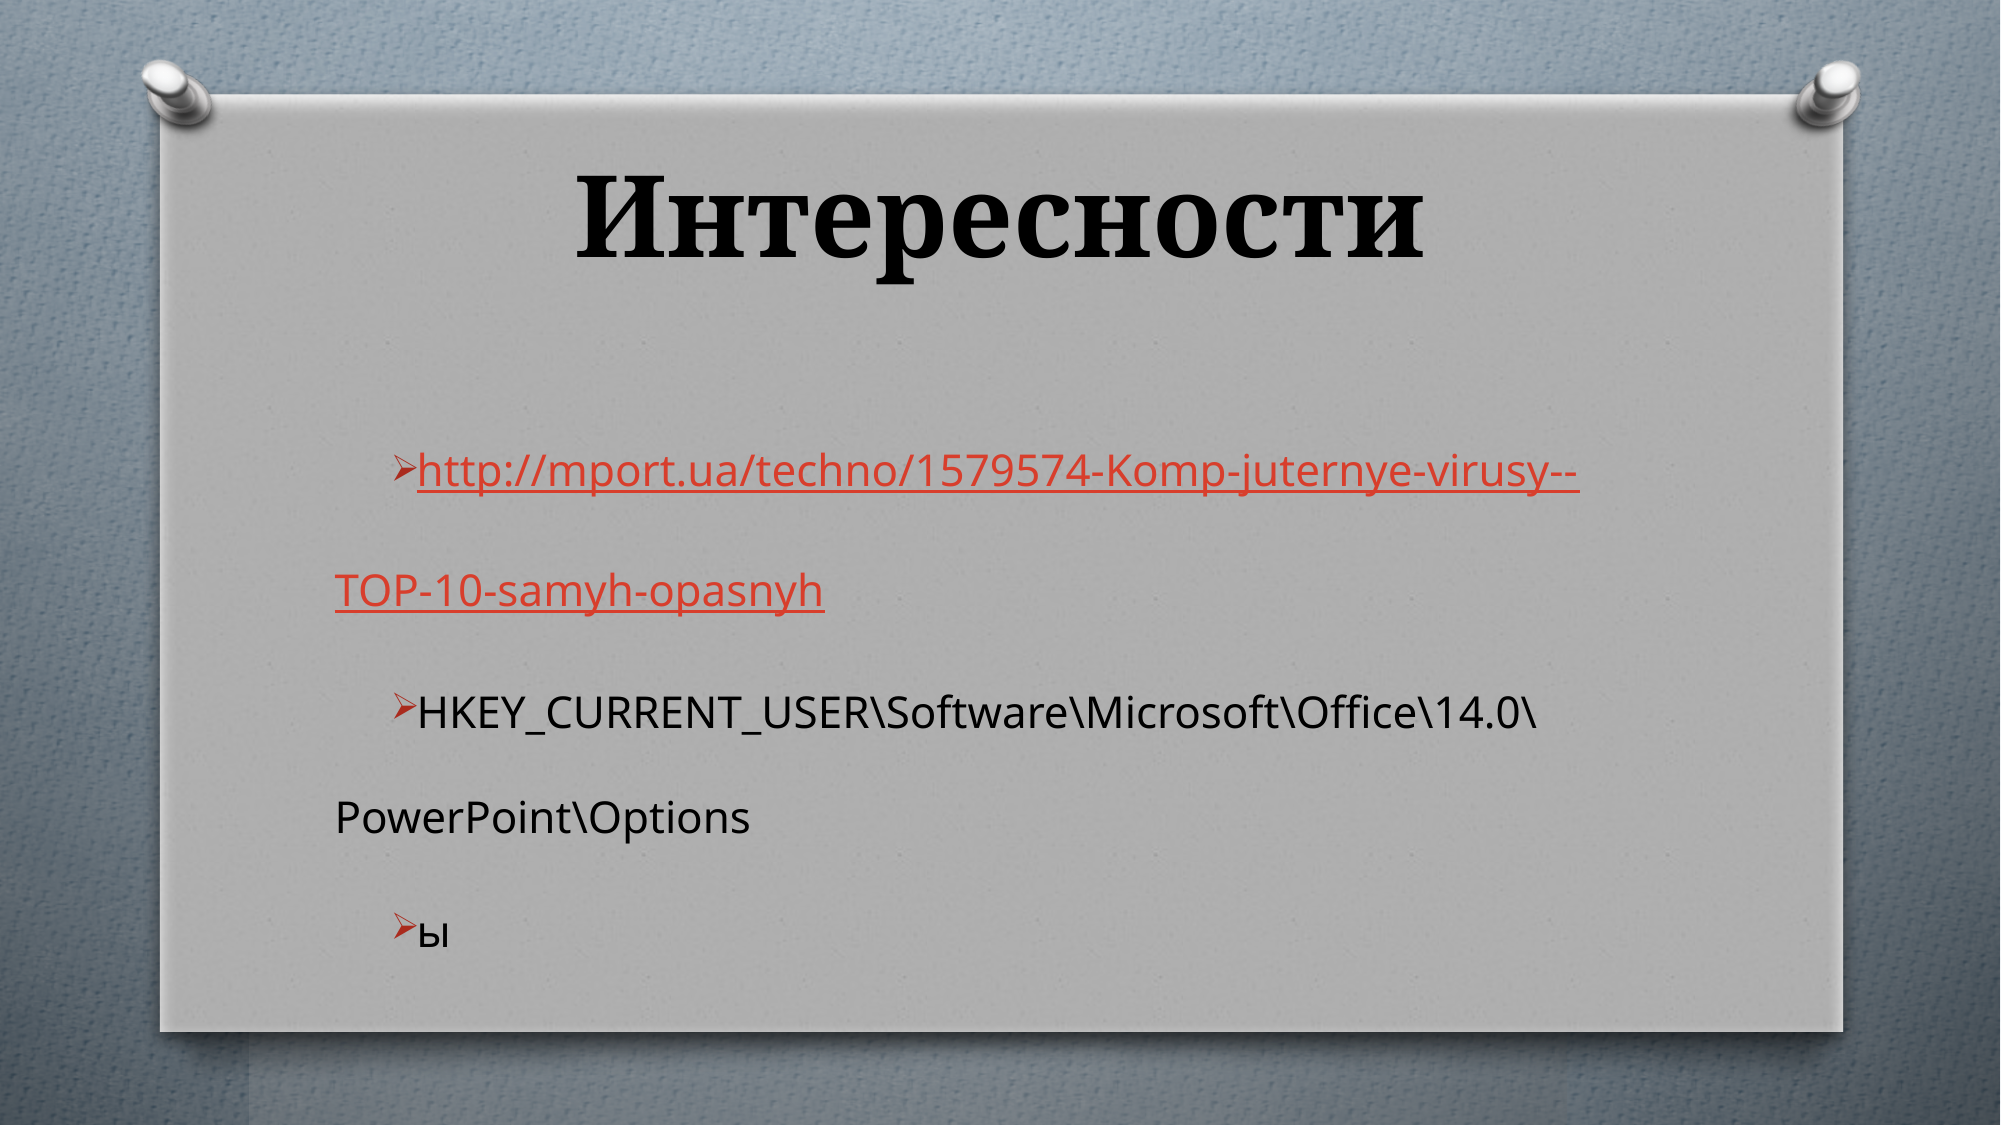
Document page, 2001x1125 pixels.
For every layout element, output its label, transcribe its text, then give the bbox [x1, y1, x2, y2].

list http://mport.ua/techno/1579574-Komp-juternye-virusy--TOP-10-samyh-opasnyh HKEY_CURRENT_USER\Software\Microsoft\Office\14.0\PowerPoint\Options ы [275, 375, 1749, 966]
picture [1764, 30, 1911, 152]
picture [107, 24, 256, 141]
title Интересности [180, 136, 1820, 288]
